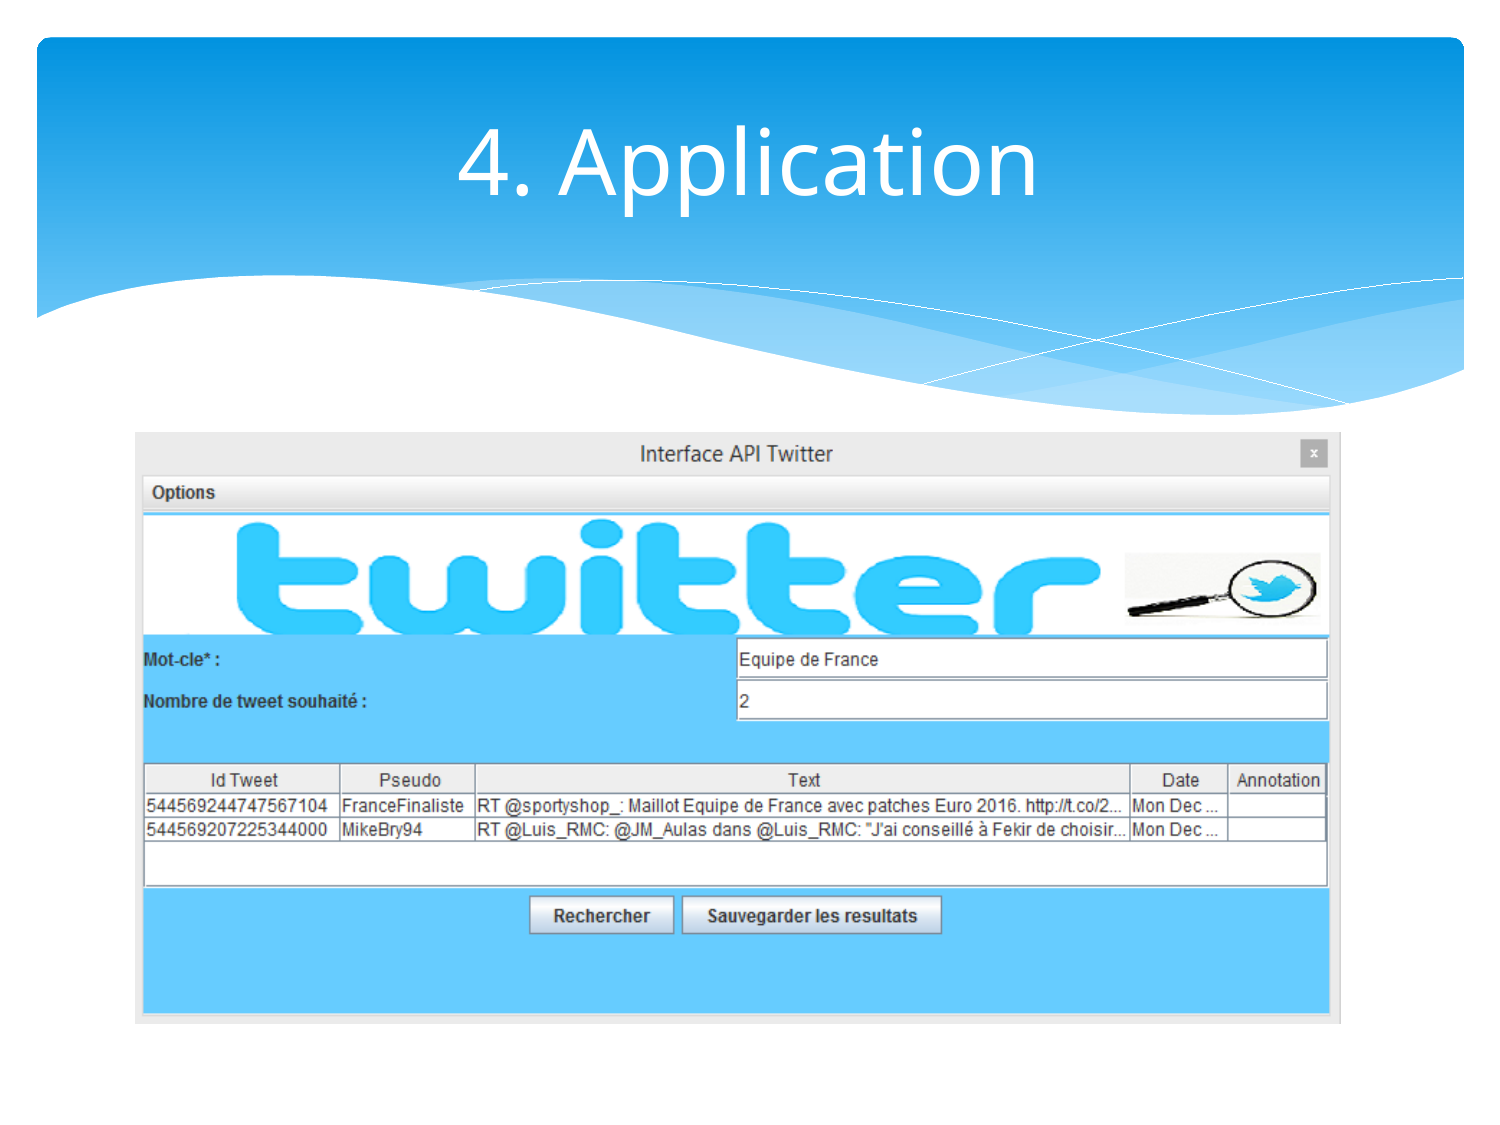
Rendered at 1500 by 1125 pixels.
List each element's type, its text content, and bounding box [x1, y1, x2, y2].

picture [135, 432, 1341, 1024]
title 4. Application [75, 55, 1425, 261]
